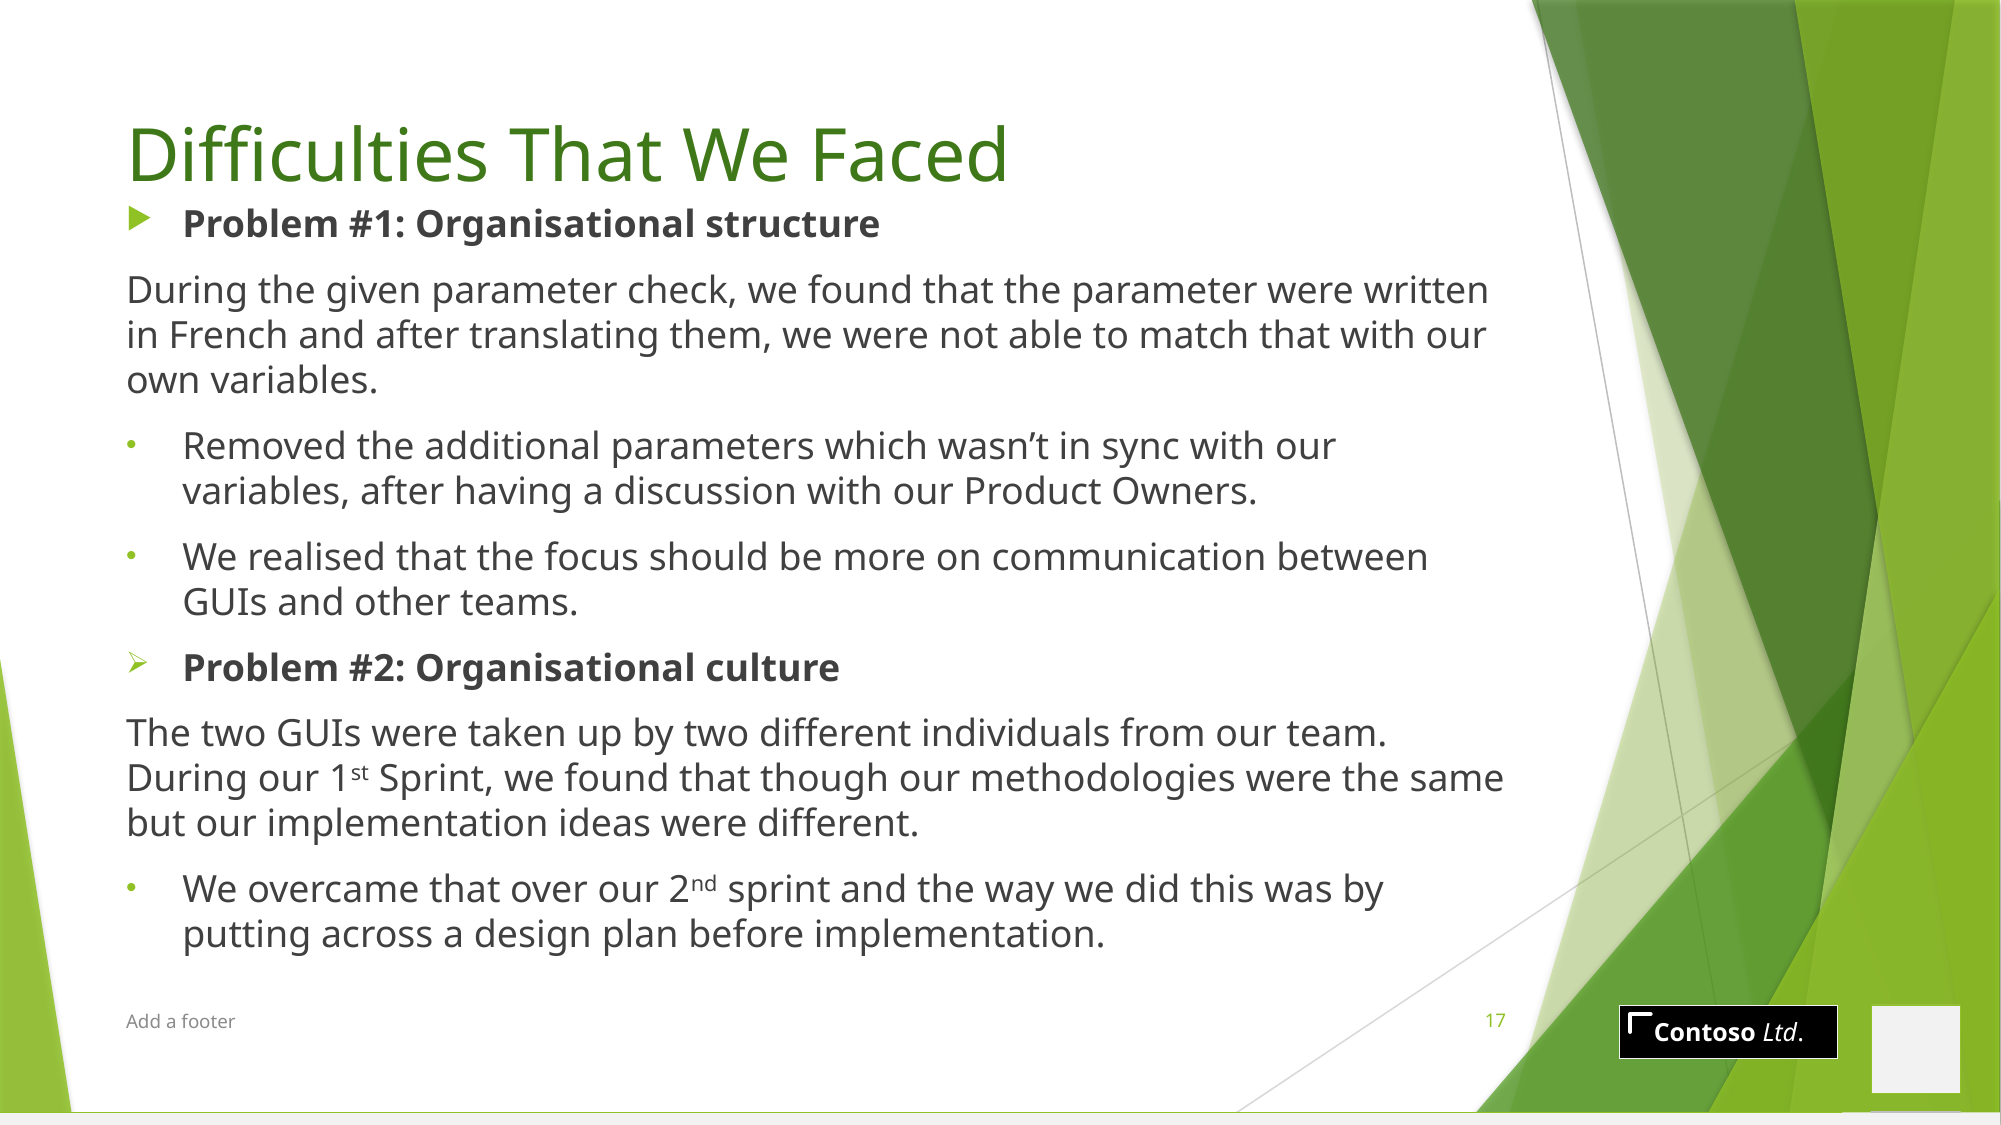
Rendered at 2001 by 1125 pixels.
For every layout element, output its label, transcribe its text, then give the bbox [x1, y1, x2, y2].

footer Add a footer [111, 991, 1145, 1051]
list Problem #1: Organisational structure During the given parameter check, we found that the parameter were written in French and after translating them, we were not able to match that with our own variables. Removed the additional parameters which wasn’t in sync with our variables, after having a discussion with our Product Owners. We realised that the focus should be more on communication between GUIs and other teams. Problem #2: Organisational culture The two GUIs were taken up by two different individuals from our team. During our 1st Sprint, we found that though our methodologies were the same but our implementation ideas were different. We overcame that over our 2nd sprint and the way we did this was by putting across a design plan before implementation. [111, 192, 1522, 991]
slide_number 17 [1409, 991, 1522, 1051]
title Difficulties That We Faced [111, 99, 1522, 192]
